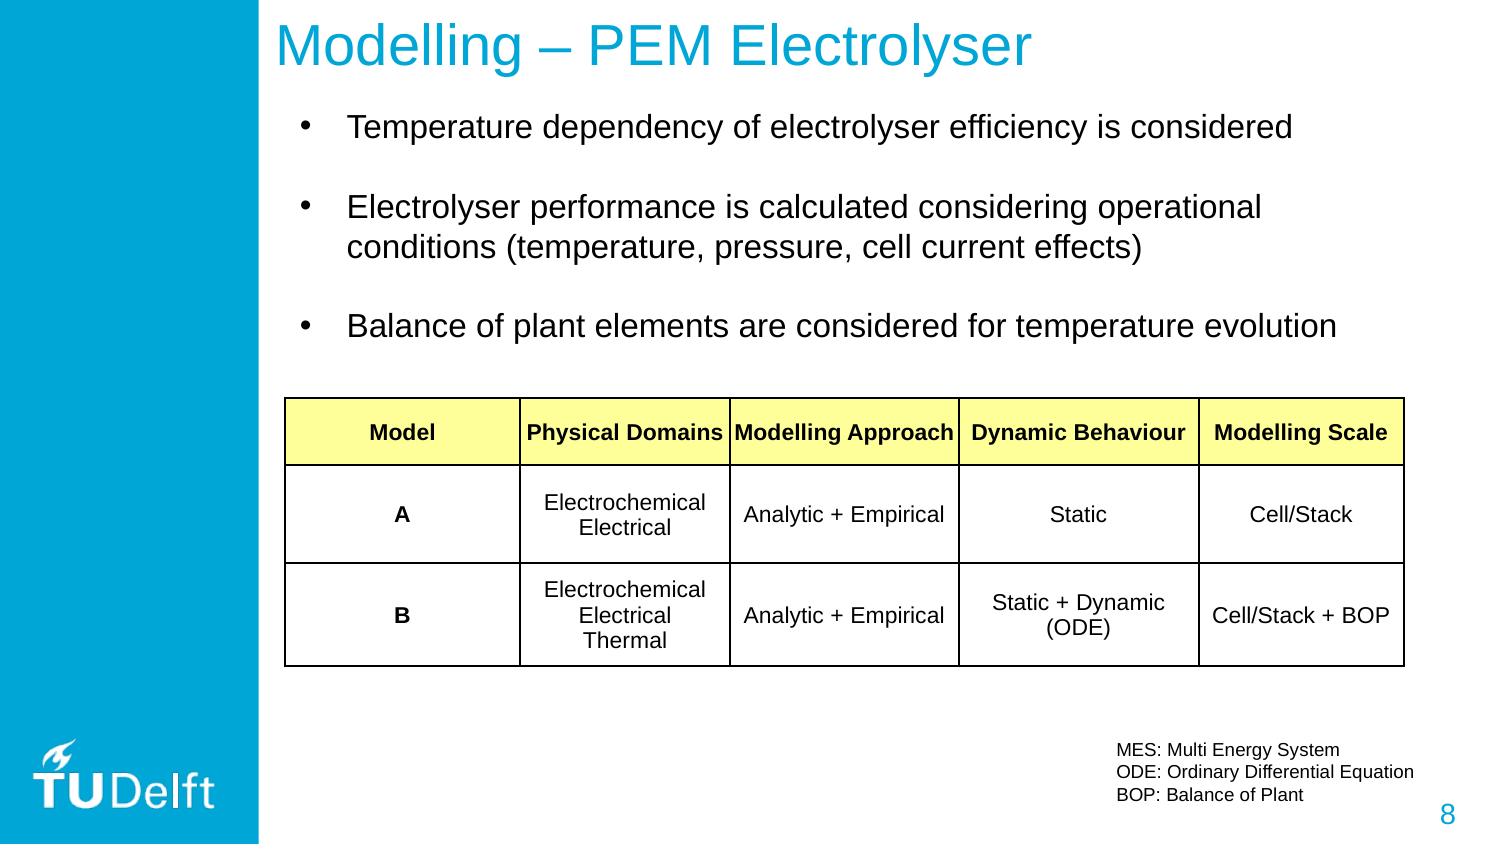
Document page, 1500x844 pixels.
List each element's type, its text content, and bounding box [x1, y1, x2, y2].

table_cell A [286, 466, 519, 562]
text_box Temperature dependency of electrolyser efficiency is considered Electrolyser performance is calculated considering operational conditions (temperature, pressure, cell current effects) Balance of plant elements are considered for temperature evolution [284, 97, 1410, 352]
table_header Physical Domains [521, 399, 729, 464]
table_cell Static + Dynamic (ODE) [960, 564, 1198, 665]
table_cell Cell/Stack + BOP [1200, 564, 1403, 665]
table_cell B [286, 564, 519, 665]
table_cell Analytic + Empirical [731, 564, 958, 665]
table_cell Analytic + Empirical [731, 466, 958, 562]
table_cell Electrochemical Electrical Thermal [521, 564, 729, 665]
table_cell Static [960, 466, 1198, 562]
text_box MES: Multi Energy System ODE: Ordinary Differential Equation BOP: Balance of Plant [1101, 730, 1438, 813]
title Modelling – PEM Electrolyser [260, 0, 1427, 85]
table_header Modelling Approach [731, 399, 958, 464]
table_header Dynamic Behaviour [960, 399, 1198, 464]
table_cell Electrochemical Electrical [521, 466, 729, 562]
table_header Model [286, 399, 519, 464]
table_cell Cell/Stack [1200, 466, 1403, 562]
table_header Modelling Scale [1200, 399, 1403, 464]
